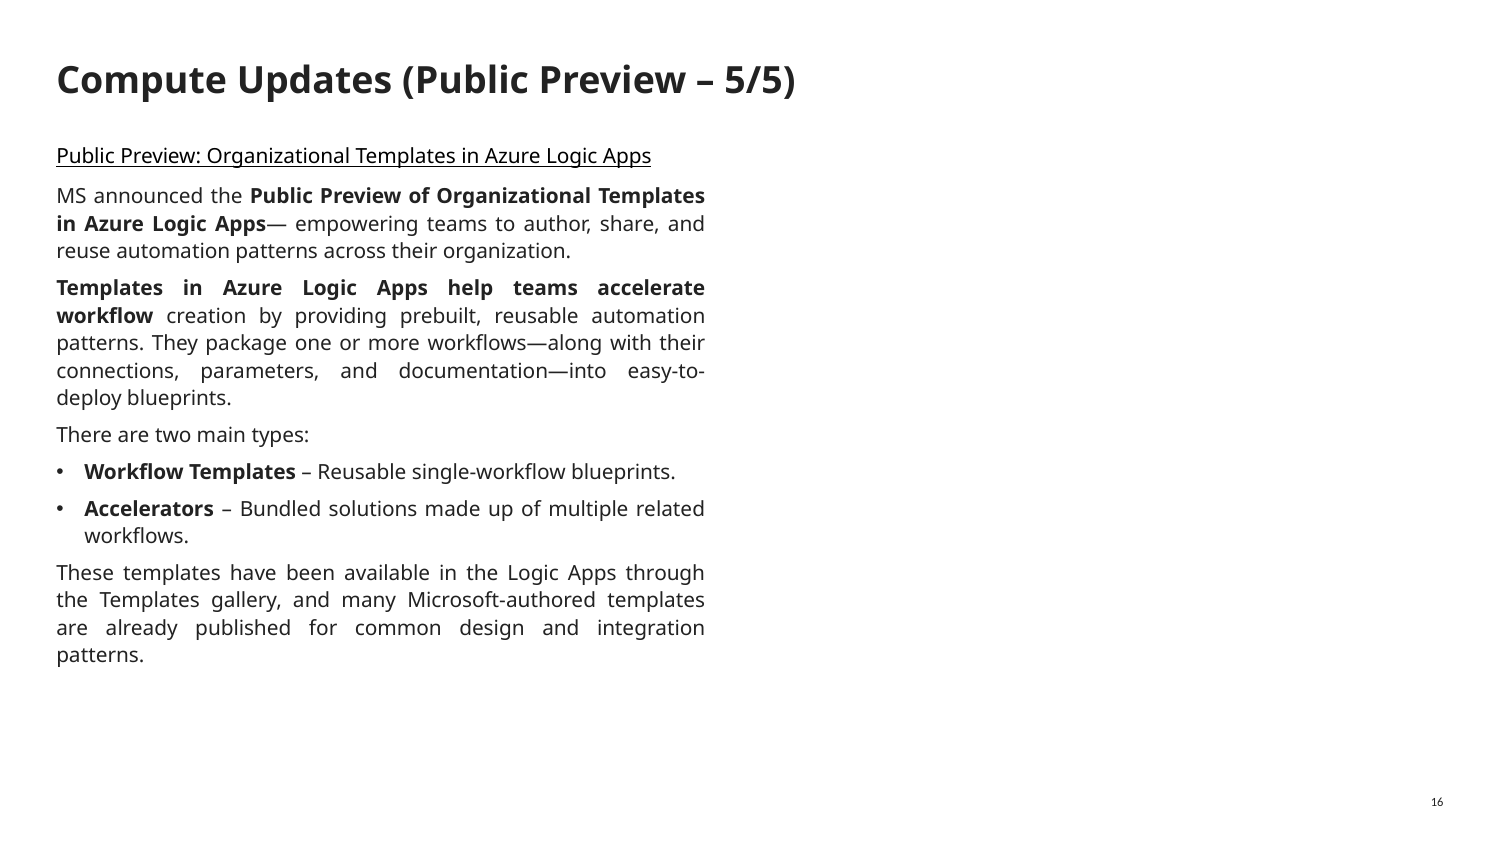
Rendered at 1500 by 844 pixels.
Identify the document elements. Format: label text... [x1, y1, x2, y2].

title Compute Updates (Public Preview – 5/5) [56, 56, 1444, 113]
list Public Preview: Organizational Templates in Azure Logic Apps MS announced the Public Preview of Organizational Templates in Azure Logic Apps— empowering teams to author, share, and reuse automation patterns across their organization. Templates in Azure Logic Apps help teams accelerate workflow creation by providing prebuilt, reusable automation patterns. They package one or more workflows—along with their connections, parameters, and documentation—into easy-to-deploy blueprints. There are two main types: Workflow Templates – Reusable single-workflow blueprints. Accelerators – Bundled solutions made up of multiple related workflows. These templates have been available in the Logic Apps through the Templates gallery, and many Microsoft-authored templates are already published for common design and integration patterns. [56, 140, 706, 760]
